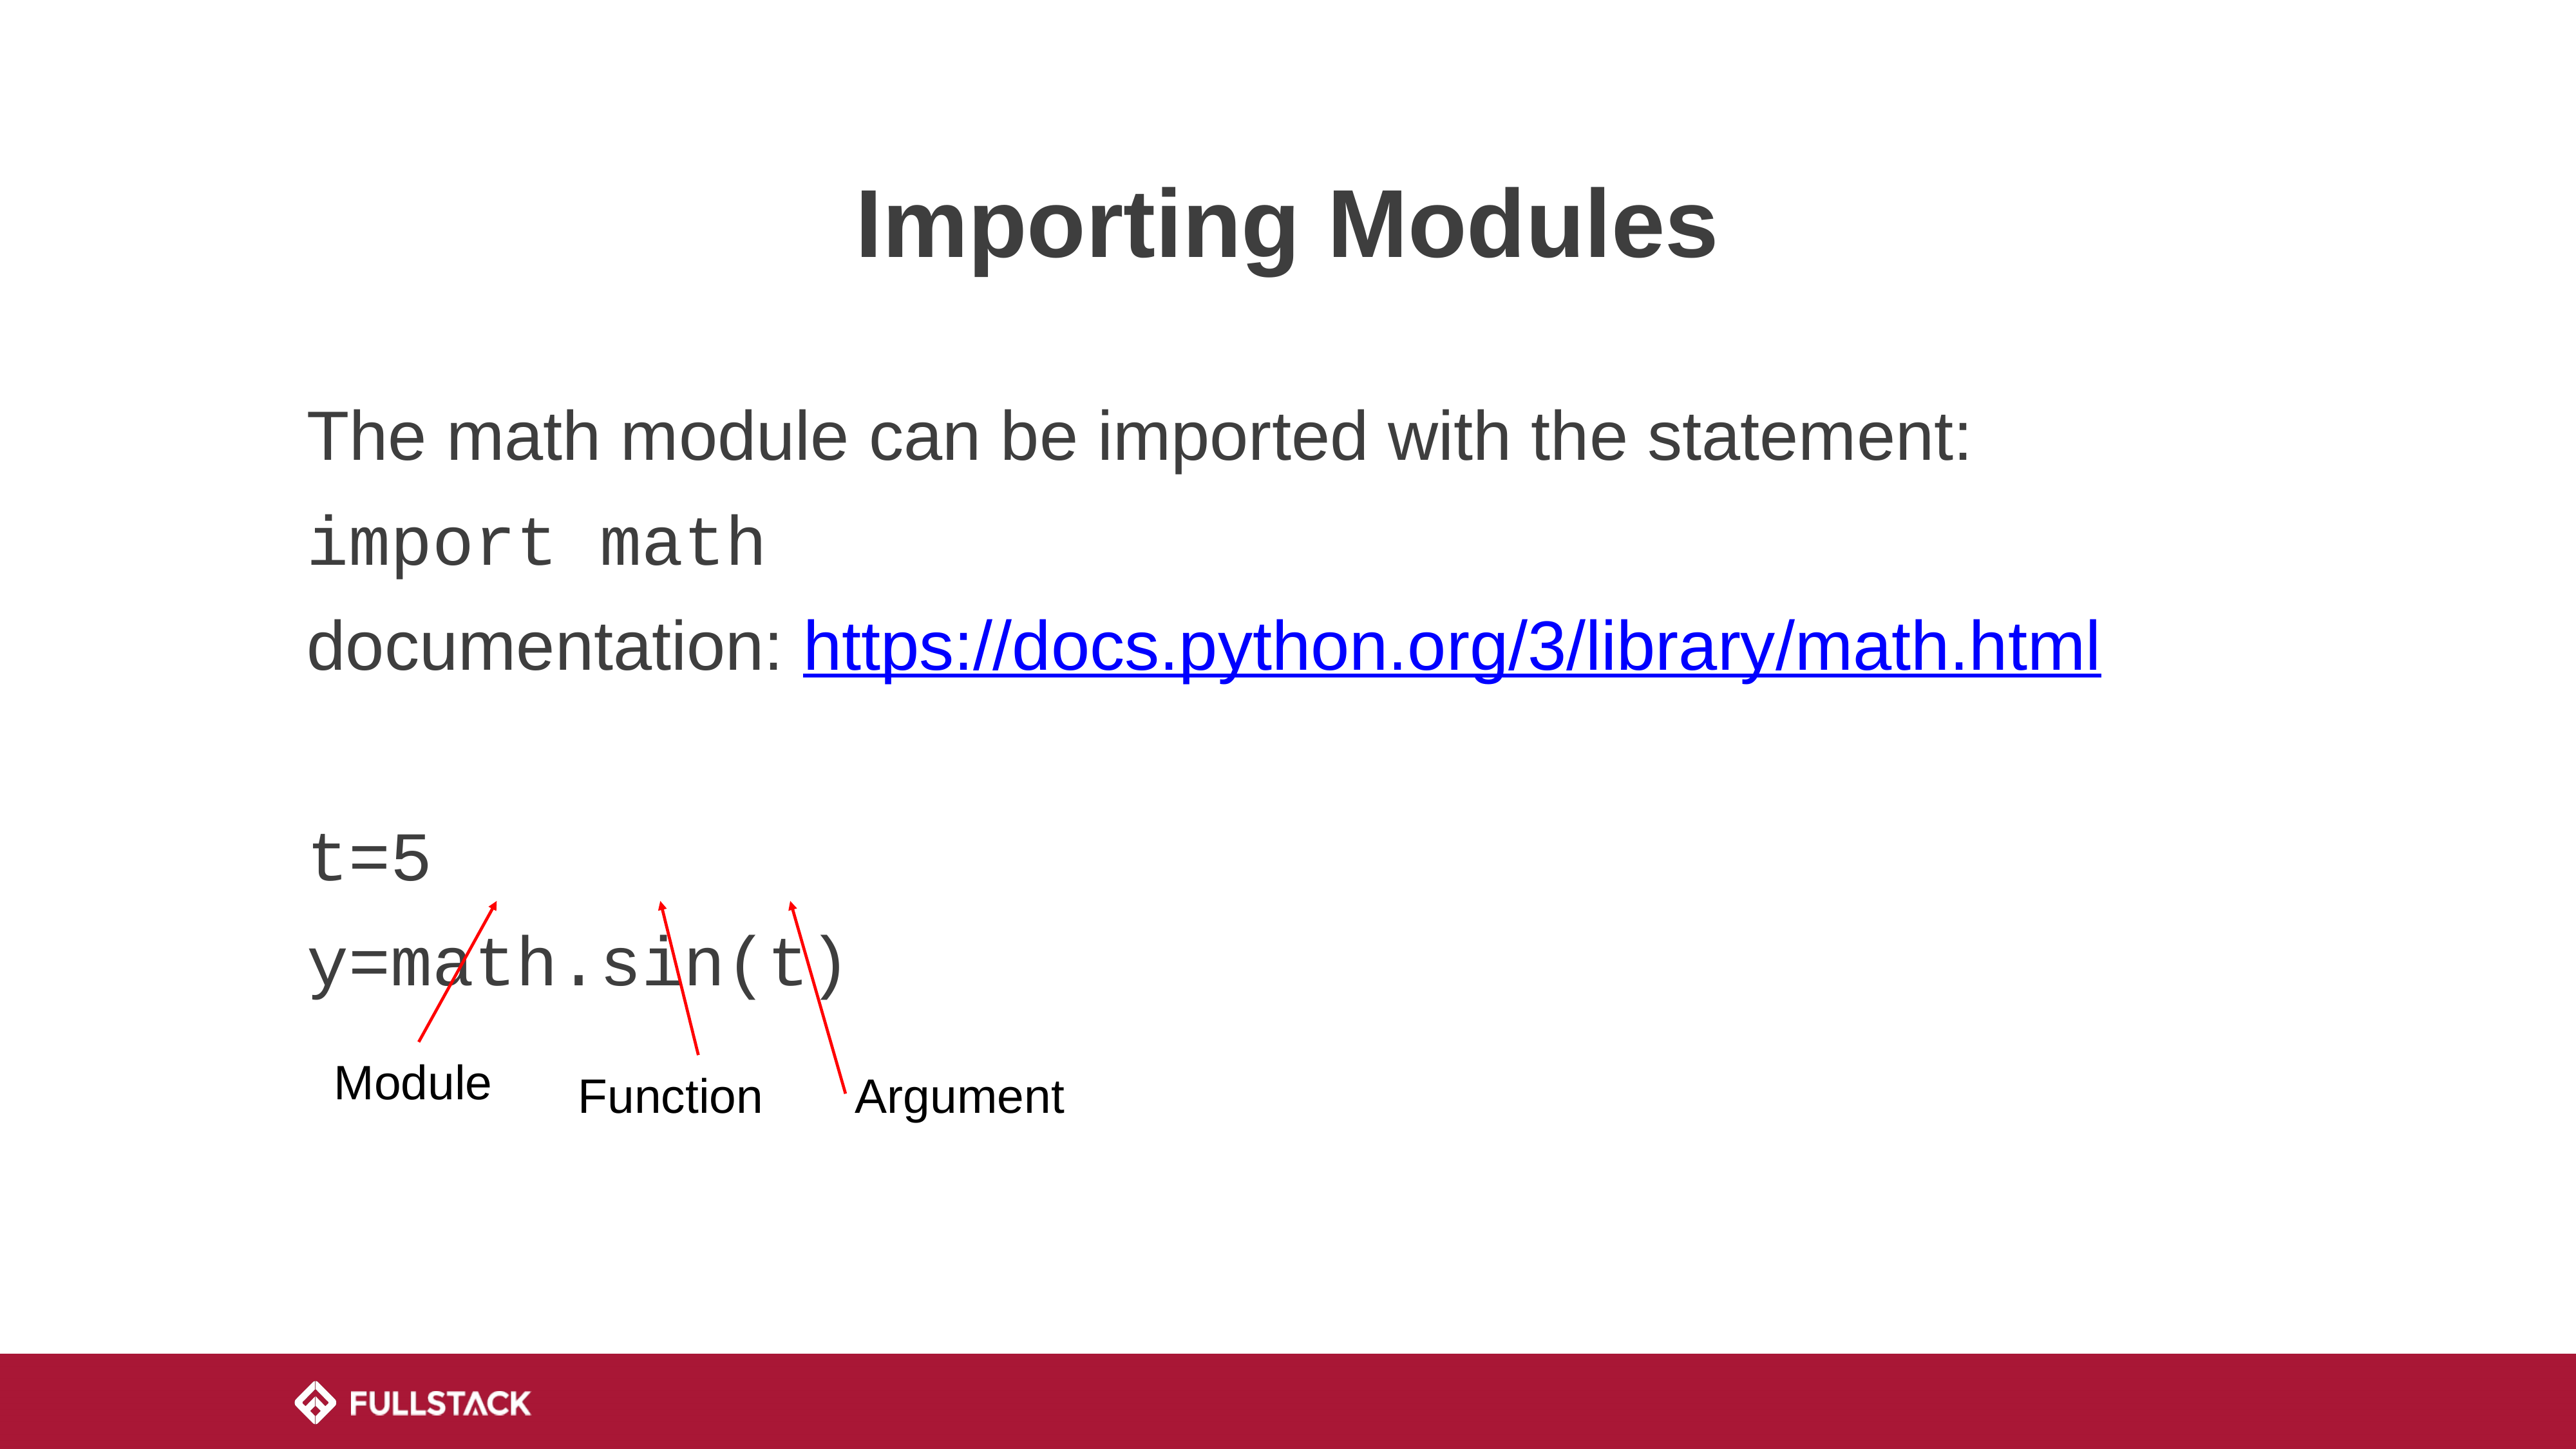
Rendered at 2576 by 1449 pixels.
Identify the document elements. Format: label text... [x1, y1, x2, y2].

picture [0, 1354, 2576, 1449]
text_box Function [568, 1055, 829, 1133]
text_box Module [324, 1041, 513, 1119]
text_box Argument [845, 1055, 1106, 1133]
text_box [660, 900, 699, 1056]
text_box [790, 900, 846, 1095]
list The math module can be imported with the statement: import math documentation: https://docs.python.org/3/library/math.html t=5 y=math.sin(t) [297, 381, 2279, 1275]
title Importing Modules [278, 130, 2298, 307]
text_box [418, 900, 497, 1043]
